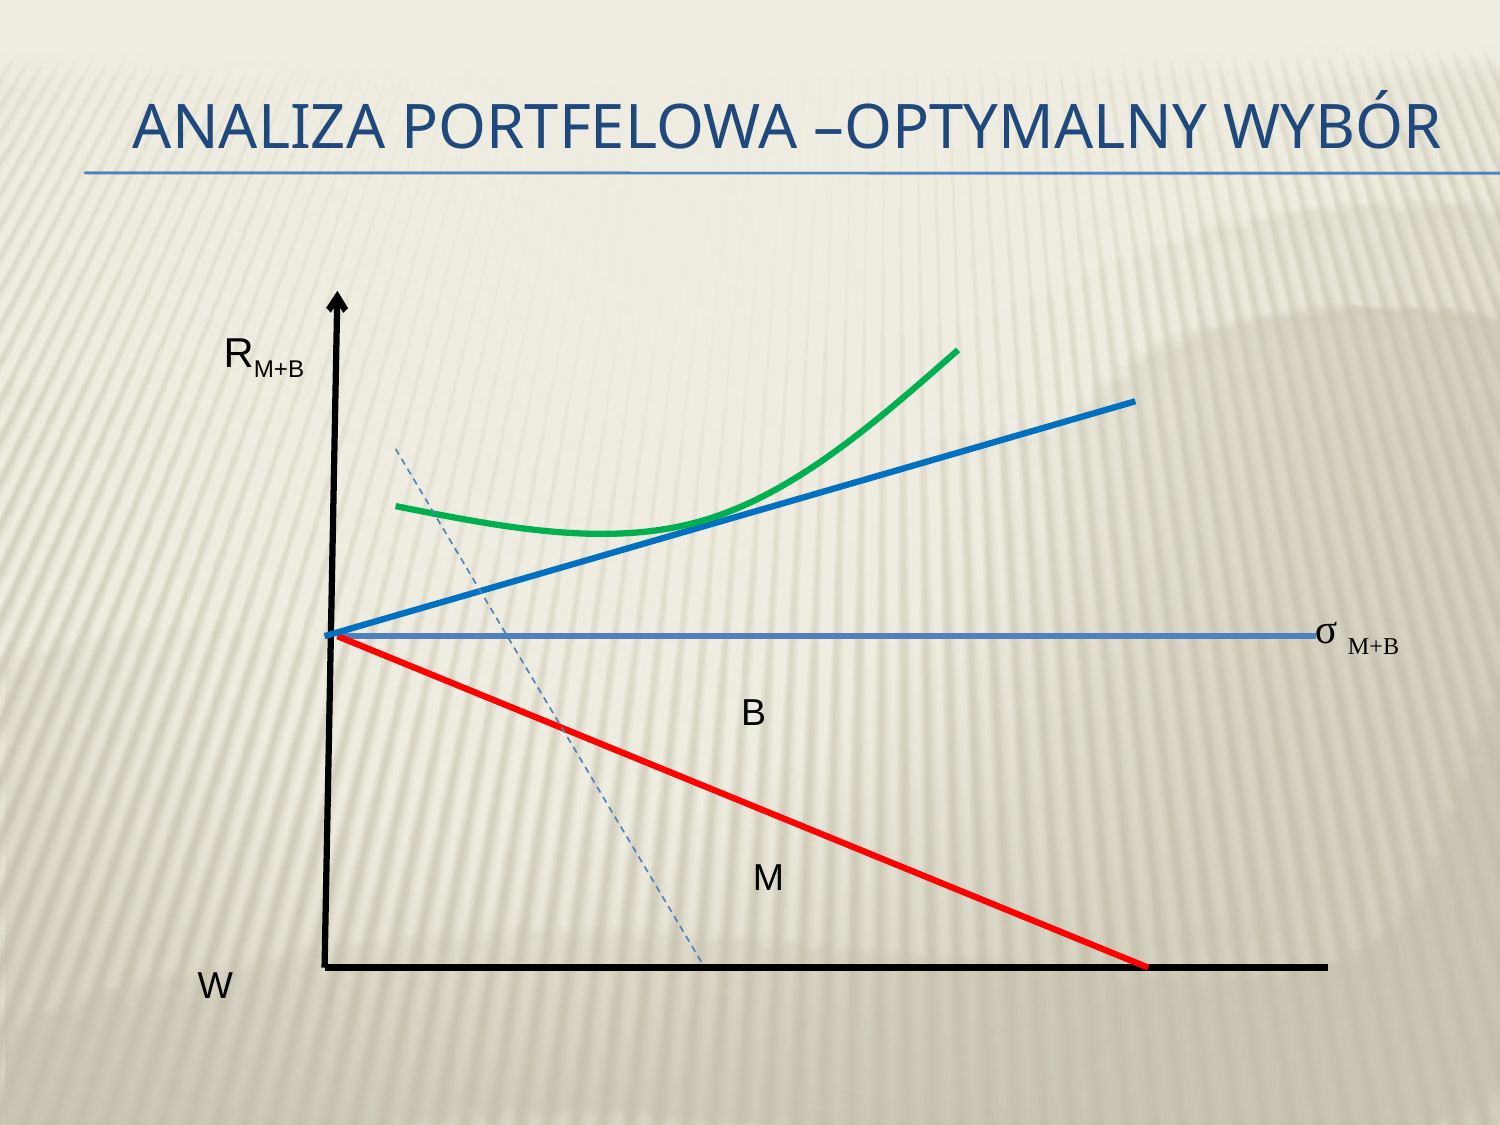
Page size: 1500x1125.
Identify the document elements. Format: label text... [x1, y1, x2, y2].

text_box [698, 521, 703, 965]
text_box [182, 290, 1436, 1025]
title Analiza portfelowa –optymalny wybór [75, 54, 1500, 193]
